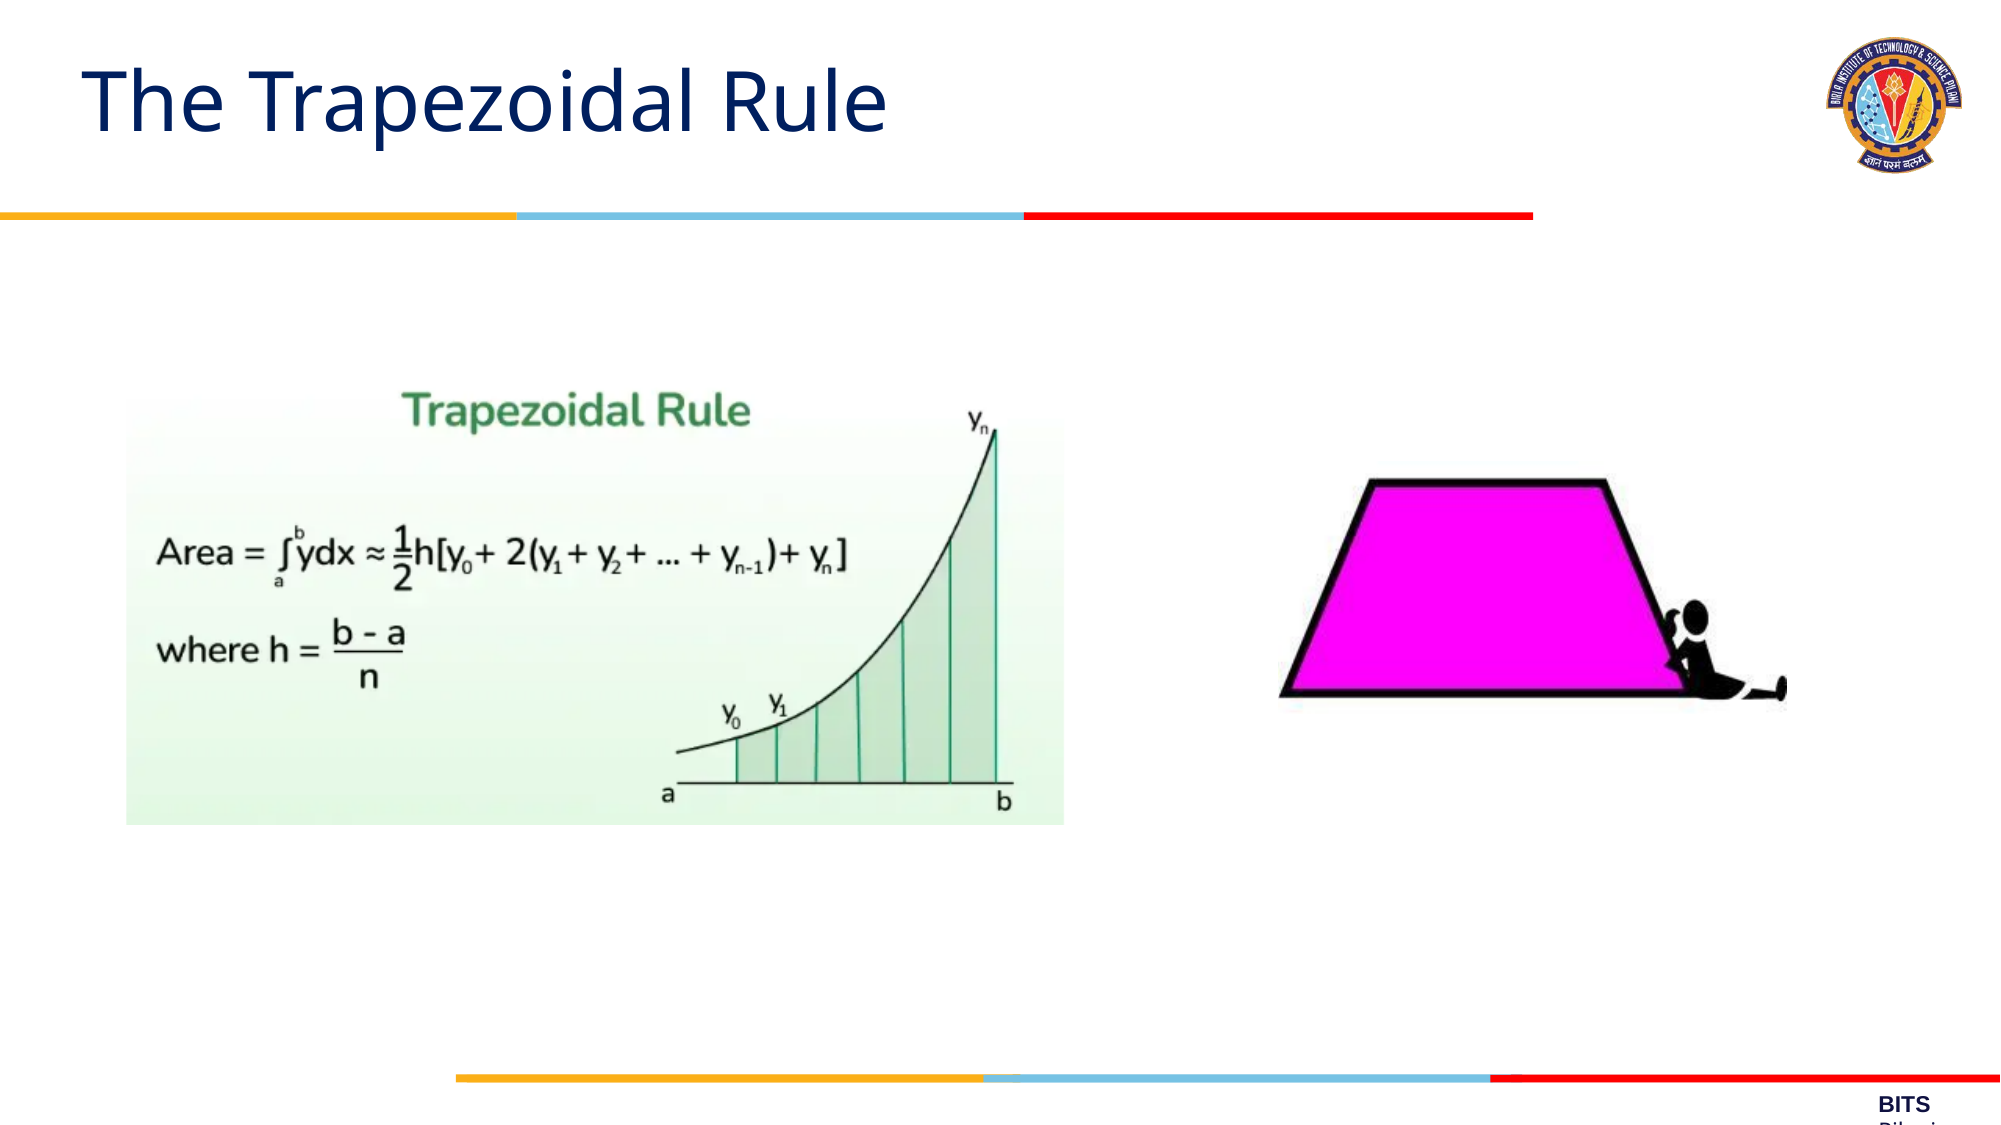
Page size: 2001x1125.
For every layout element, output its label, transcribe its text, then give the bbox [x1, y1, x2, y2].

picture [1278, 461, 1787, 714]
picture [1826, 37, 1963, 175]
footer BITS Pilani [1876, 1089, 1995, 1125]
picture [124, 350, 1073, 825]
title The Trapezoidal Rule [79, 46, 1793, 236]
